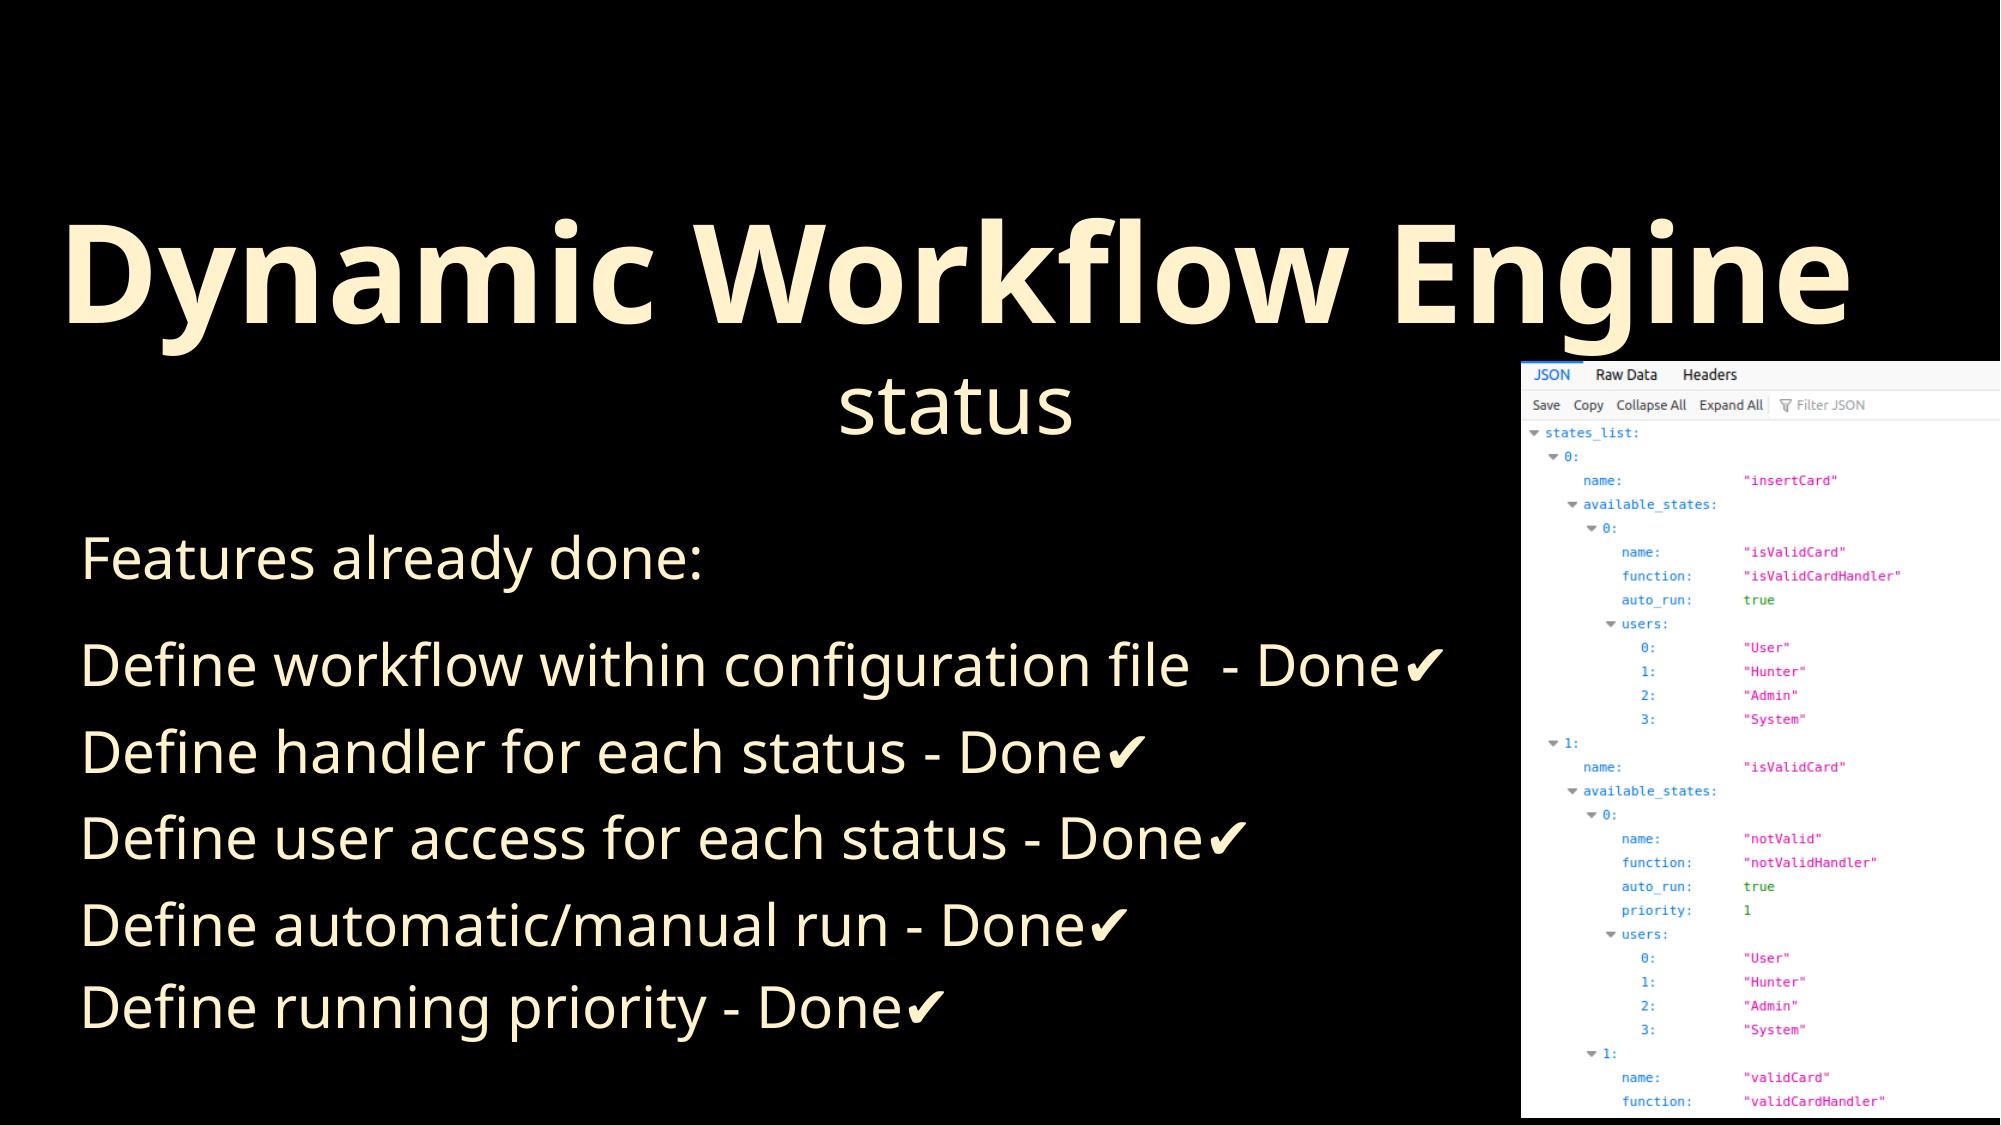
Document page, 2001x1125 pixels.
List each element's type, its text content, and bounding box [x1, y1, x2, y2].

text_box Dynamic Workflow Engine status [22, 178, 1891, 459]
text_box Define user access for each status - Done✔ [64, 807, 1515, 880]
text_box Define handler for each status - Done✔ [65, 721, 1515, 794]
text_box Define automatic/manual run - Done✔ [64, 895, 1521, 967]
text_box Define running priority - Done✔ [64, 977, 1521, 1049]
picture [1521, 361, 2000, 1118]
text_box Define workflow within configuration file - Done✔ [64, 634, 1521, 707]
text_box Features already done: [65, 528, 1515, 601]
